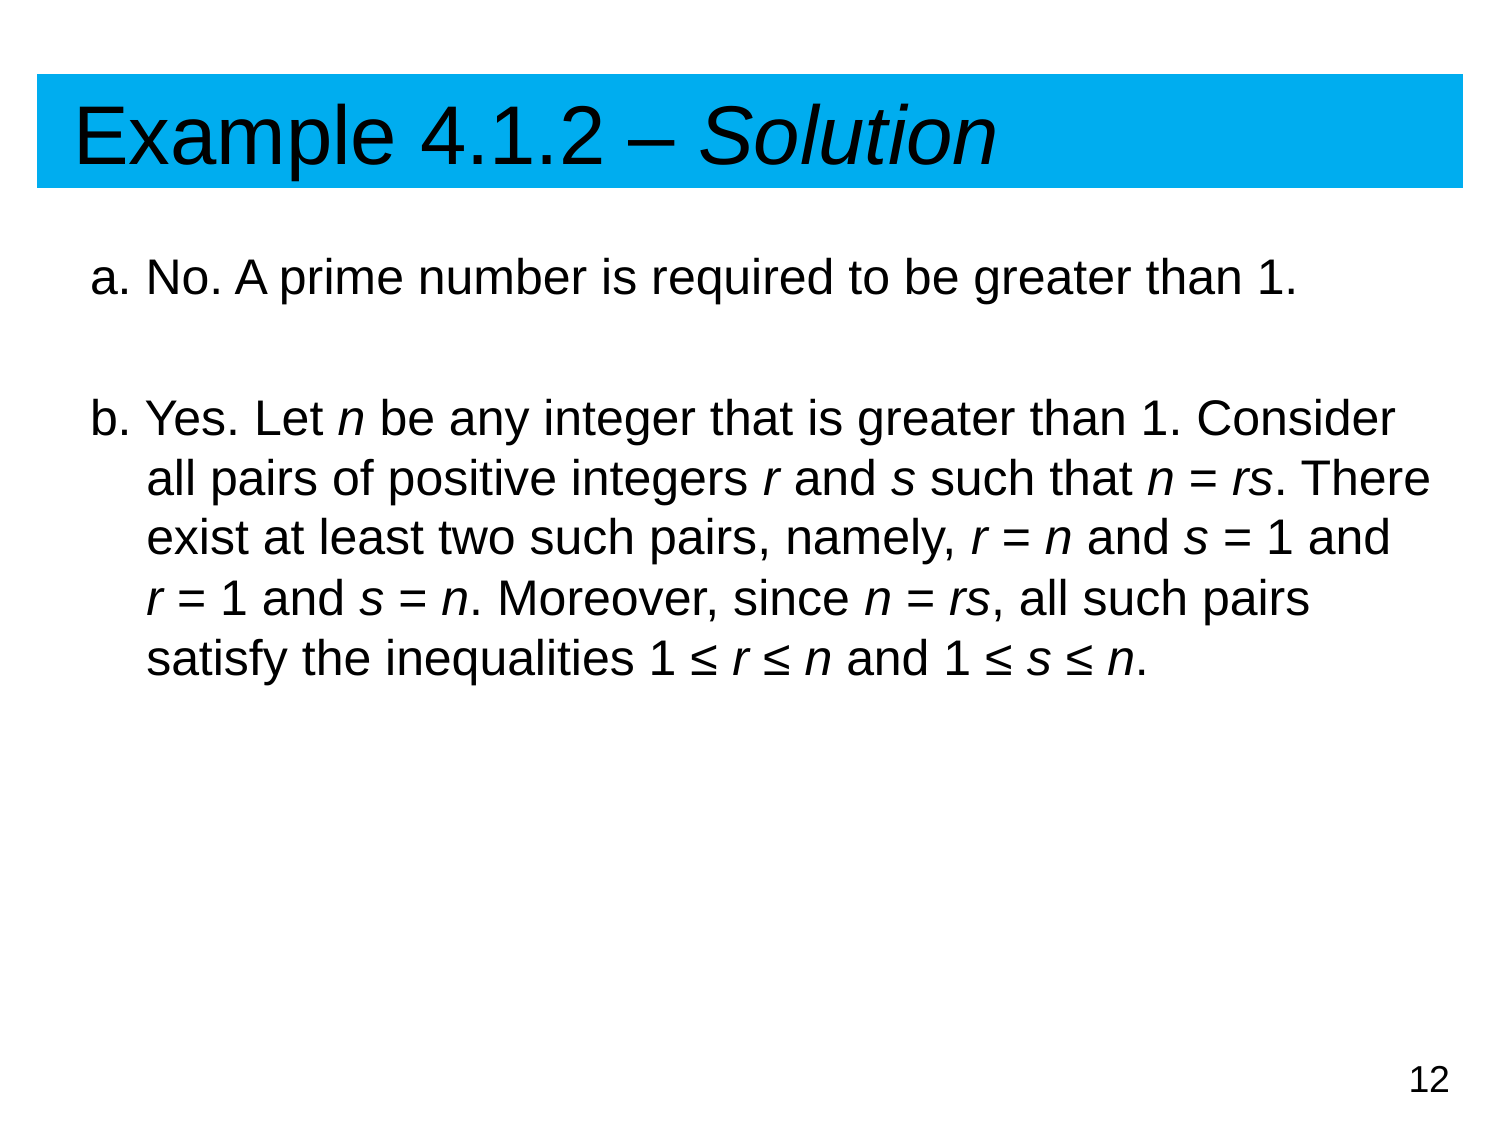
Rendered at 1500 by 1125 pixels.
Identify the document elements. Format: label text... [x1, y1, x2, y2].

list a. No. A prime number is required to be greater than 1. b. Yes. Let n be any integer that is greater than 1. Consider all pairs of positive integers r and s such that n = rs. There exist at least two such pairs, namely, r = n and s = 1 and r = 1 and s = n. Moreover, since n = rs, all such pairs satisfy the inequalities 1 ≤ r ≤ n and 1 ≤ s ≤ n. [75, 237, 1450, 1100]
title Example 4.1.2 – Solution [58, 37, 1408, 225]
